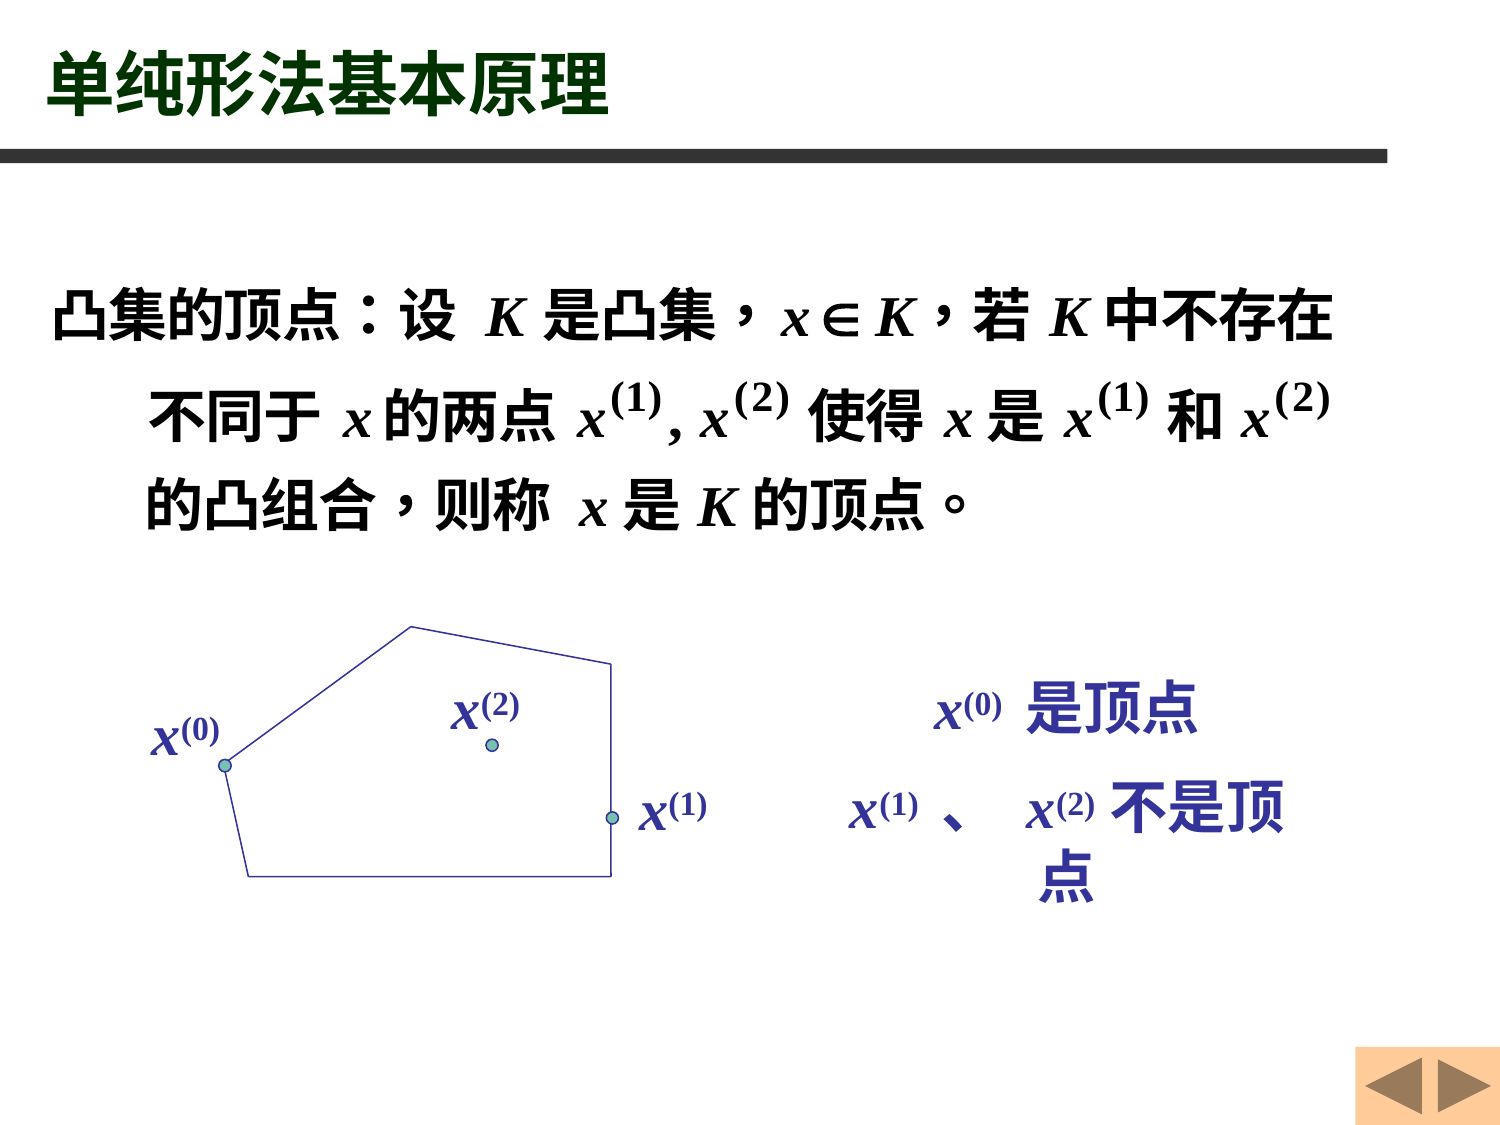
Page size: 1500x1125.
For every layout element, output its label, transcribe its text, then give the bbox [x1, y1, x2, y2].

text_box x(0) 是顶点 x(1) 、 x(2)不是顶点 [810, 664, 1324, 918]
text_box 单纯形法基本原理 [29, 32, 1235, 149]
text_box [135, 626, 724, 877]
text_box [49, 278, 1363, 546]
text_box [1355, 1046, 1500, 1125]
